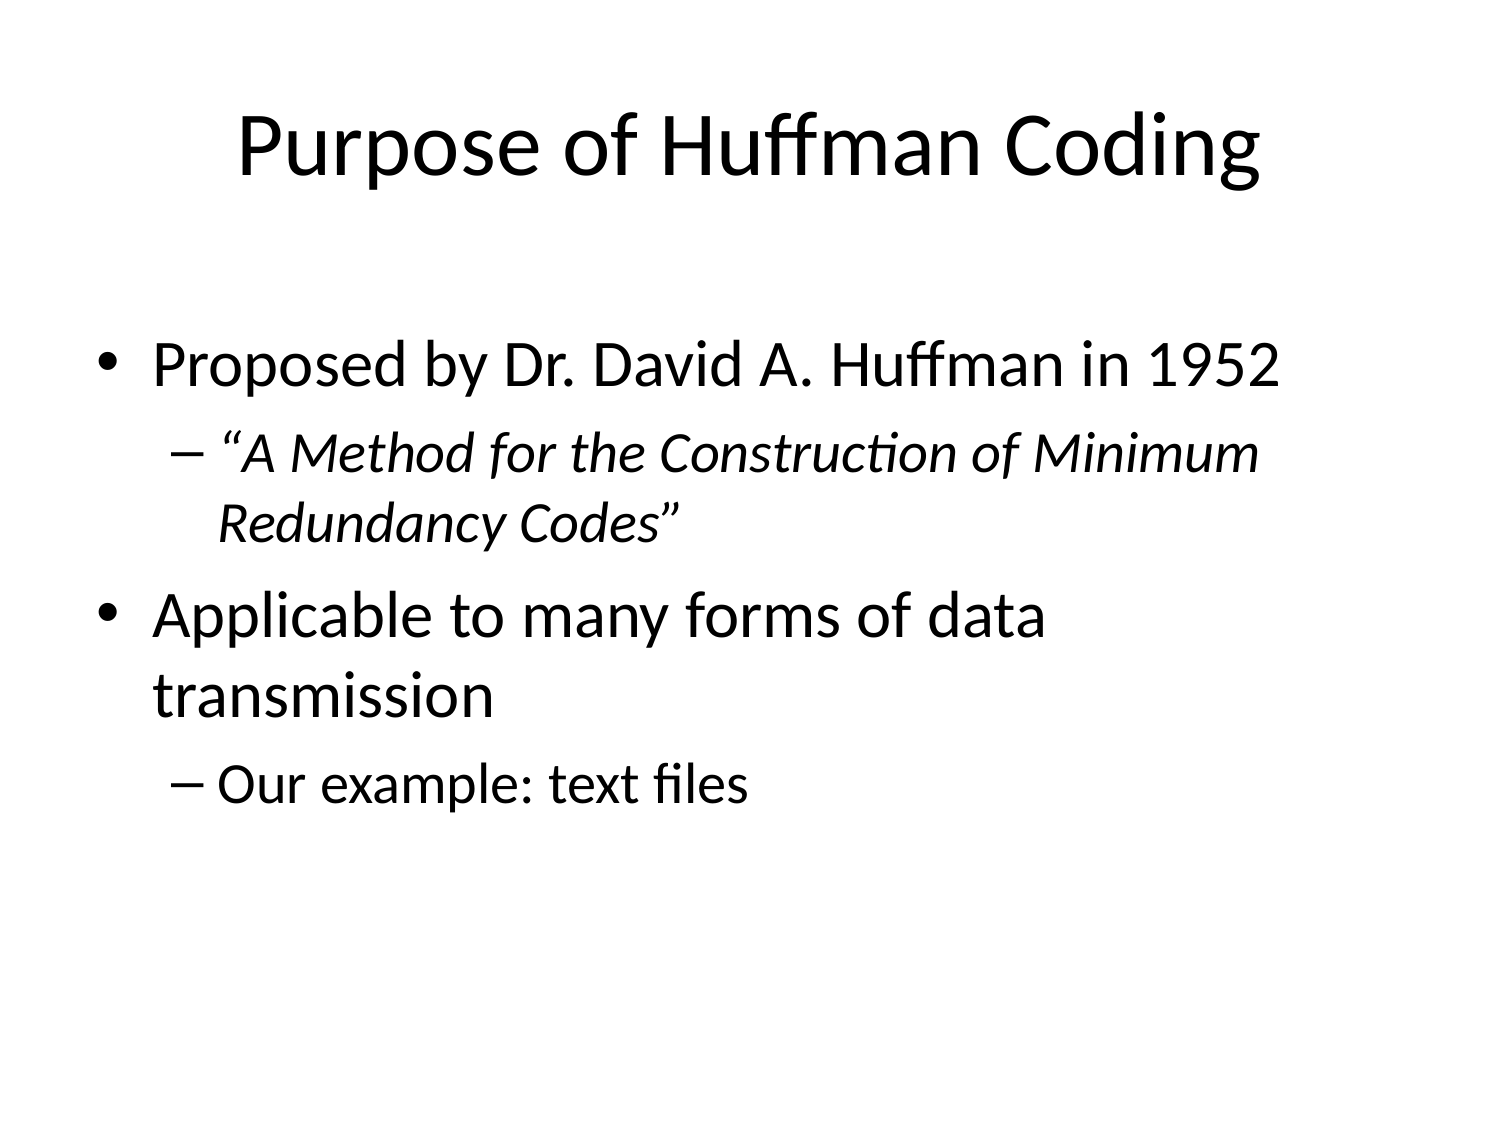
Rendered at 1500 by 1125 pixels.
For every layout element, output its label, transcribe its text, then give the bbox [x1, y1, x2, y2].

text_box Proposed by Dr. David A. Huffman in 1952 “A Method for the Construction of Minimum Redundancy Codes” Applicable to many forms of data transmission Our example: text files [81, 312, 1357, 988]
text_box Purpose of Huffman Coding [74, 45, 1425, 233]
